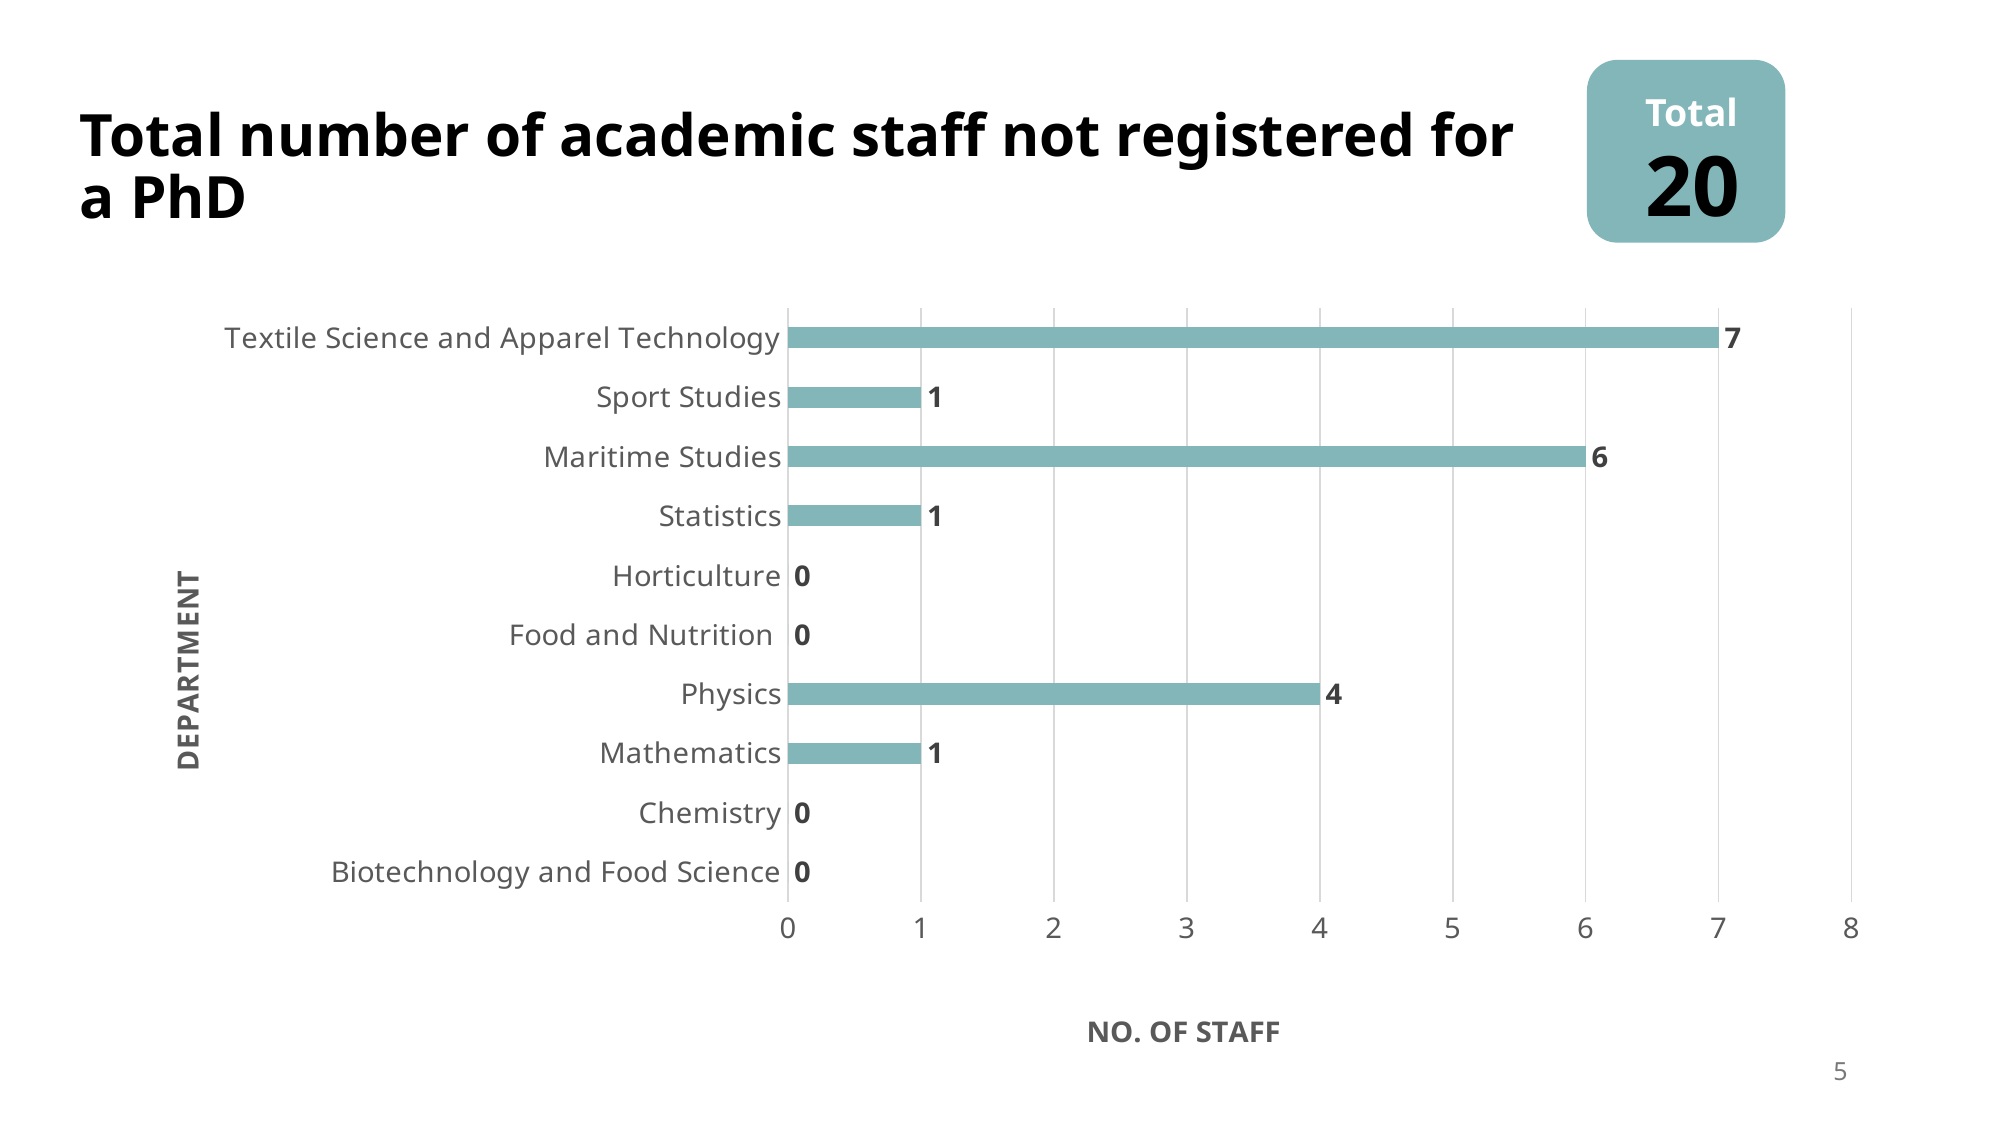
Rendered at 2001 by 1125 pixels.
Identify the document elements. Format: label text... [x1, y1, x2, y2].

slide_number 5 [1412, 1061, 1863, 1103]
title Total number of academic staff not registered for a PhD [64, 59, 1543, 278]
text_box Total 20 [1630, 81, 1811, 241]
chart [103, 292, 1897, 1061]
text_box [1585, 58, 1786, 245]
